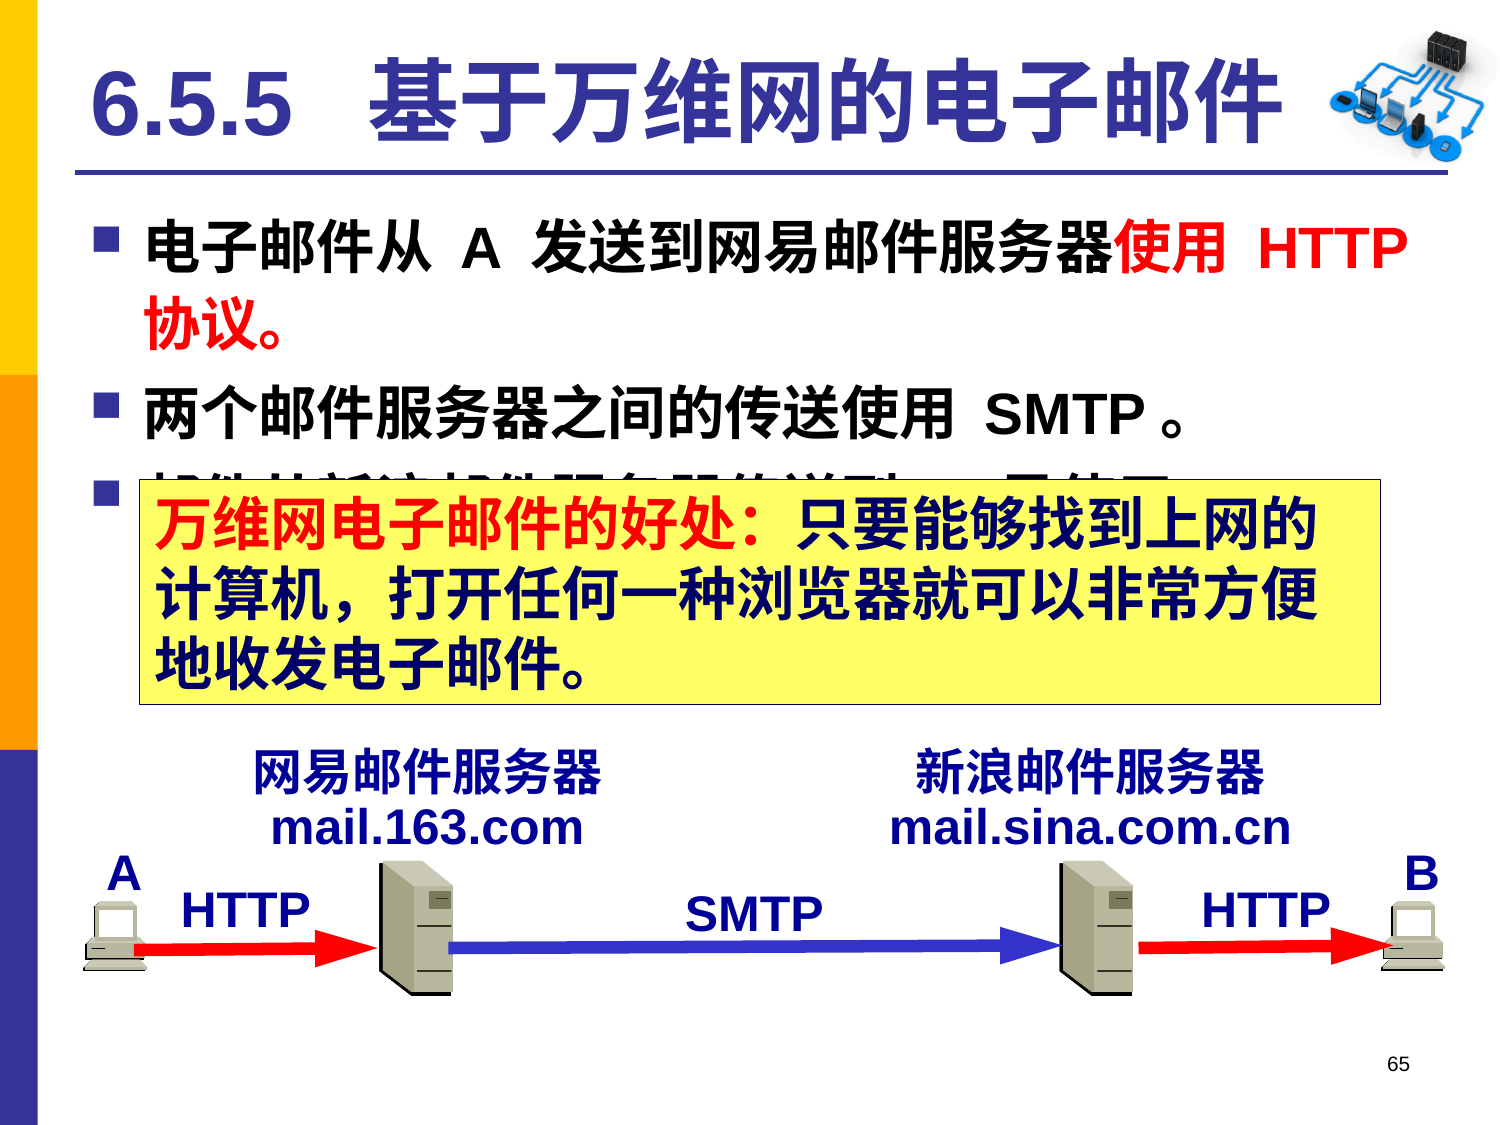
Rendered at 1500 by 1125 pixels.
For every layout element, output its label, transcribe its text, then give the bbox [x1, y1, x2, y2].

text_box 新浪邮件服务器 mail.sina.com.cn [874, 739, 1308, 863]
picture [1379, 900, 1446, 972]
picture [365, 853, 459, 1017]
text_box 网易邮件服务器 mail.163.com [237, 739, 618, 863]
text_box B [1389, 832, 1456, 908]
title 6.5.5 基于万维网的电子邮件 [75, 30, 1448, 161]
list 电子邮件从 A 发送到网易邮件服务器使用 HTTP 协议。 两个邮件服务器之间的传送使用 SMTP。 邮件从新浪邮件服务器传送到 B 是使用 HTTP 协议。 [75, 196, 1448, 1006]
picture [1045, 853, 1139, 1017]
text_box A [91, 832, 158, 908]
slide_number 65 [1074, 1042, 1425, 1118]
text_box [153, 941, 360, 955]
picture [1327, 30, 1499, 165]
text_box 万维网电子邮件的好处：只要能够找到上网的计算机，打开任何一种浏览器就可以非常方便地收发电子邮件。 [139, 479, 1381, 705]
picture [82, 900, 148, 972]
text_box SMTP [670, 874, 839, 950]
